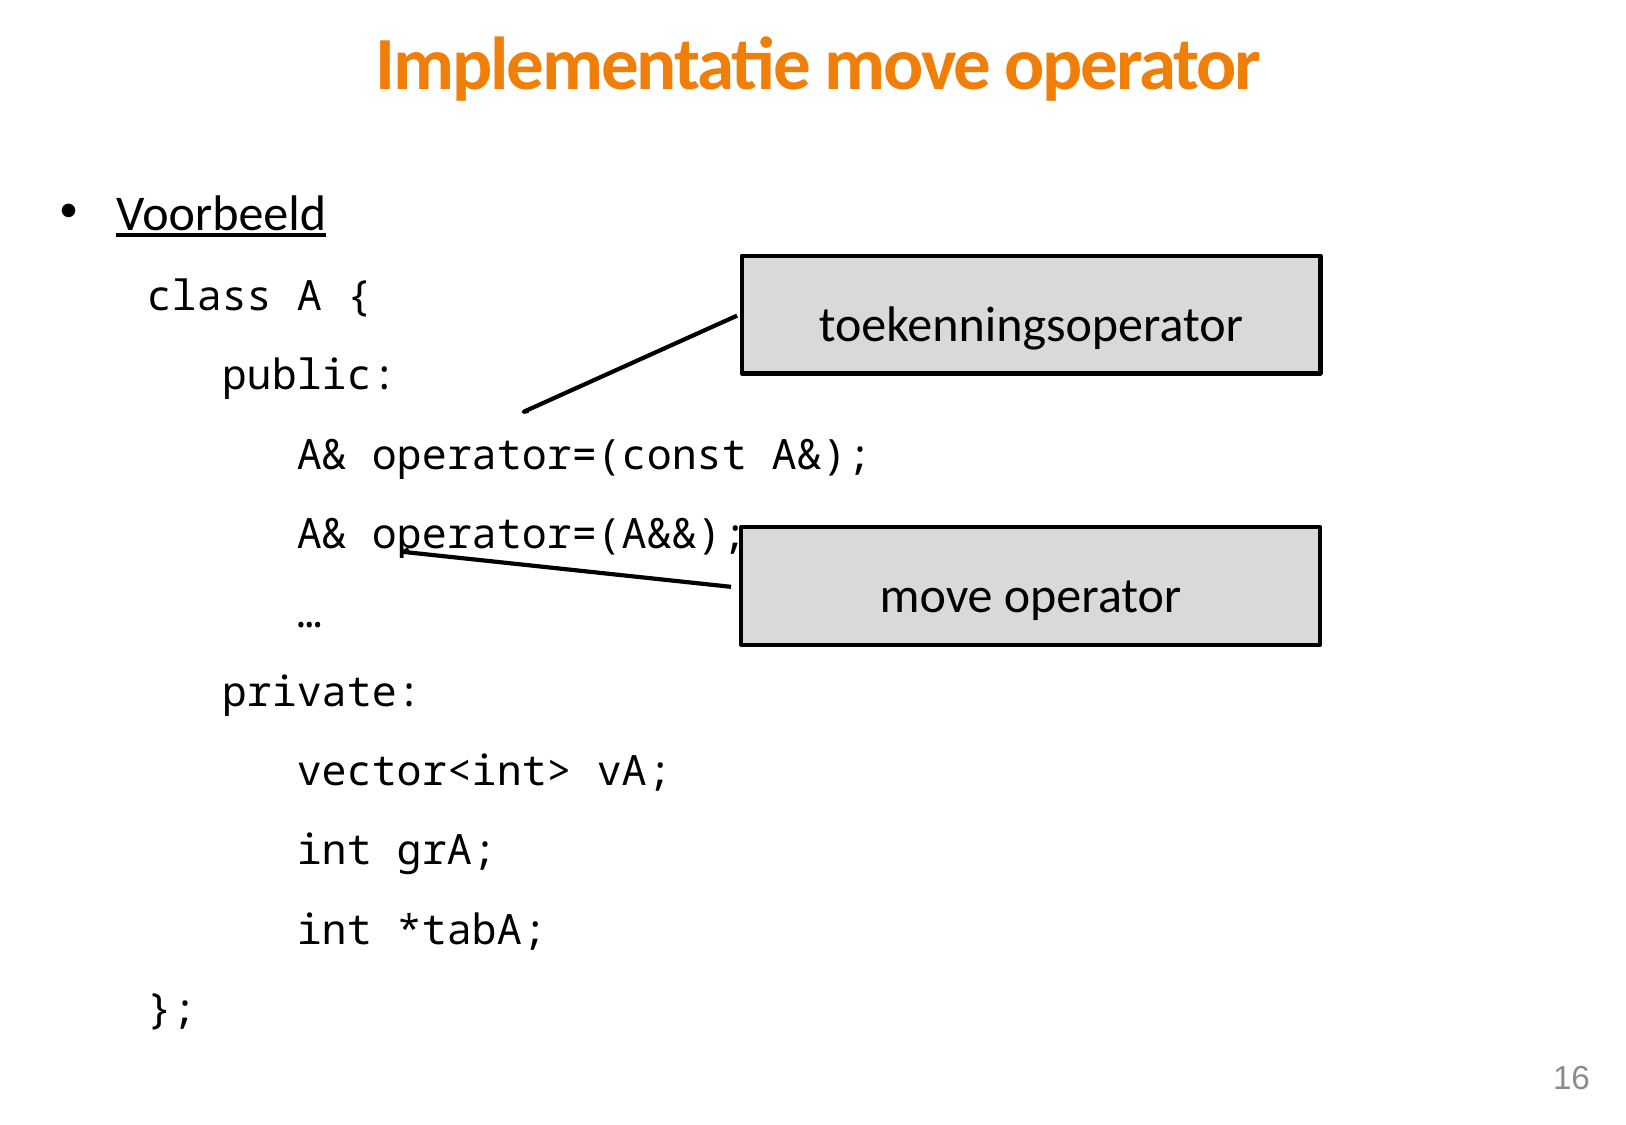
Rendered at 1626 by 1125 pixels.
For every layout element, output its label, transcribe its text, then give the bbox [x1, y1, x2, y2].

list Voorbeeld class A { public: A& operator=(const A&); A& operator=(A&&); … private: vector<int> vA; int grA; int *tabA; }; [44, 149, 1581, 1071]
text_box move operator [401, 547, 732, 589]
text_box Implementatie move operator [56, 2, 1581, 126]
text_box move operator [739, 525, 1322, 647]
text_box toekenningsoperator [521, 313, 738, 414]
slide_number 16 [1225, 1046, 1606, 1107]
text_box toekenningsoperator [740, 254, 1323, 376]
